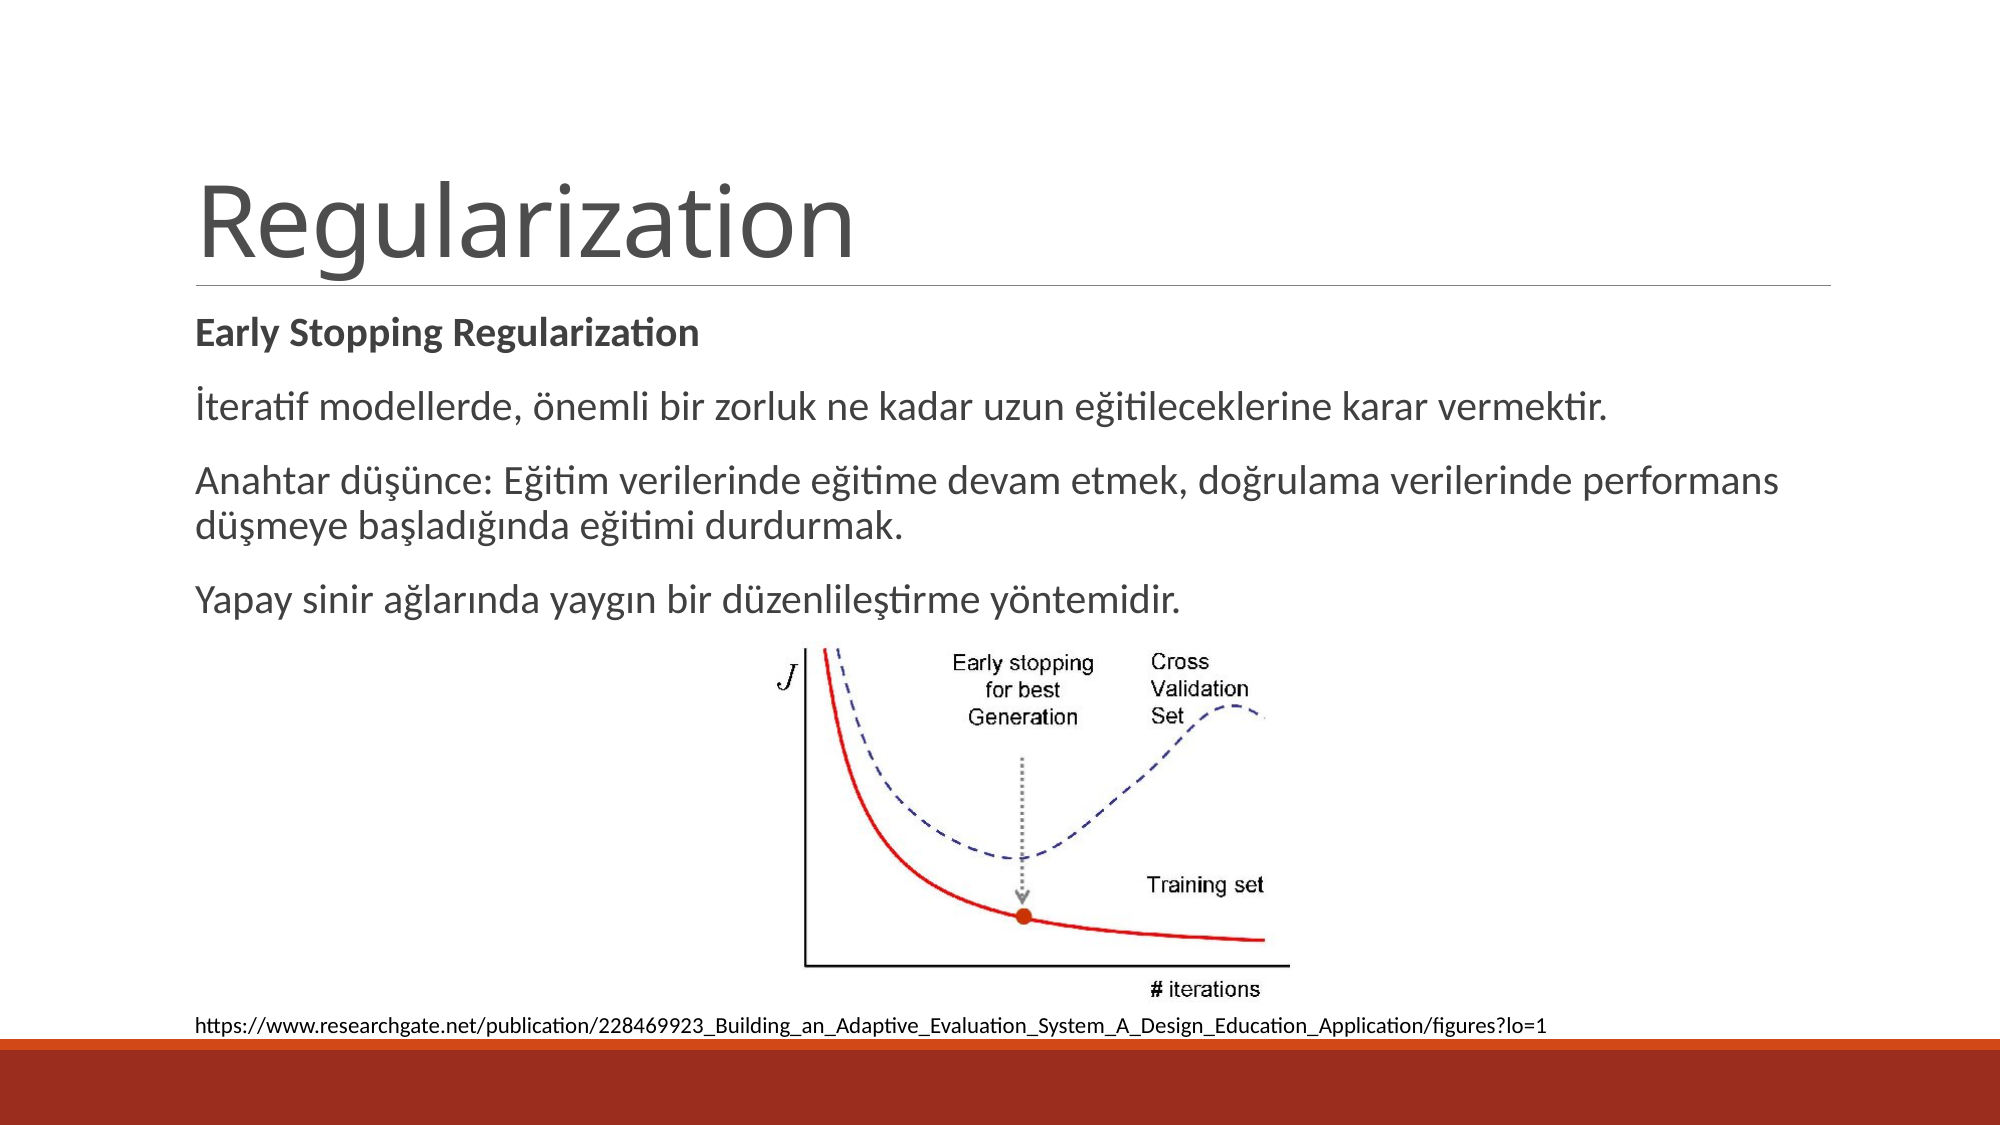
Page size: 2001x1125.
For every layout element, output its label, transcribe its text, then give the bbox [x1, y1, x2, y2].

title Regularization [180, 47, 1830, 285]
picture [760, 640, 1293, 1005]
list Early Stopping Regularization İteratif modellerde, önemli bir zorluk ne kadar uzun eğitileceklerine karar vermektir. Anahtar düşünce: Eğitim verilerinde eğitime devam etmek, doğrulama verilerinde performans düşmeye başladığında eğitimi durdurmak. Yapay sinir ağlarında yaygın bir düzenlileştirme yöntemidir. [180, 302, 1830, 963]
text_box https://www.researchgate.net/publication/228469923_Building_an_Adaptive_Evaluation_System_A_Design_Education_Application/figures?lo=1 [179, 1003, 1835, 1046]
